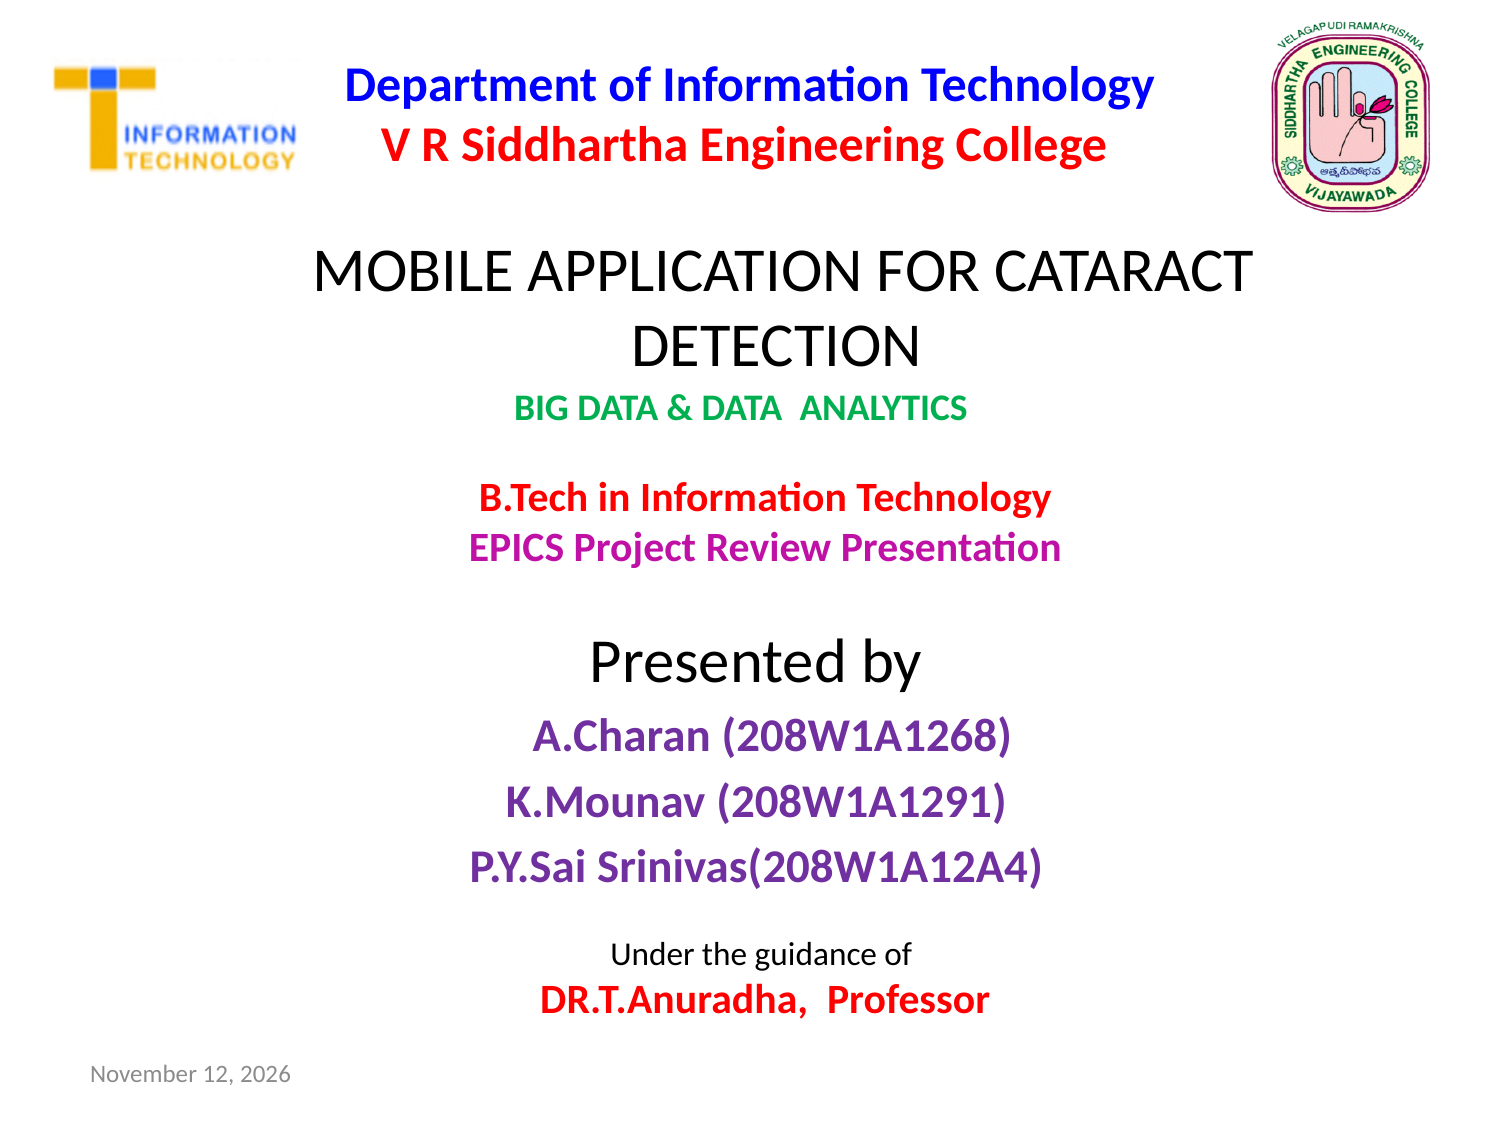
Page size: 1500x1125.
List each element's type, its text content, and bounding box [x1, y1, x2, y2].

text_box Department of Information Technology V R Siddhartha Engineering College [299, 49, 1200, 174]
text_box Under the guidance of DR.T.Anuradha, Professor [390, 924, 1141, 1080]
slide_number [75, 1042, 425, 1103]
text_box B.Tech in Information Technology EPICS Project Review Presentation [334, 462, 1197, 578]
picture [1262, 14, 1438, 220]
title MOBILE APPLICATION FOR CATARACT DETECTION [177, 242, 1391, 366]
text_box BIG DATA & DATA ANALYTICS [315, 374, 1150, 435]
subtitle Presented by A.Charan (208W1A1268) K.Mounav (208W1A1291) P.Y.Sai Srinivas(208W1A12A4) [87, 612, 1425, 900]
picture [49, 57, 313, 201]
